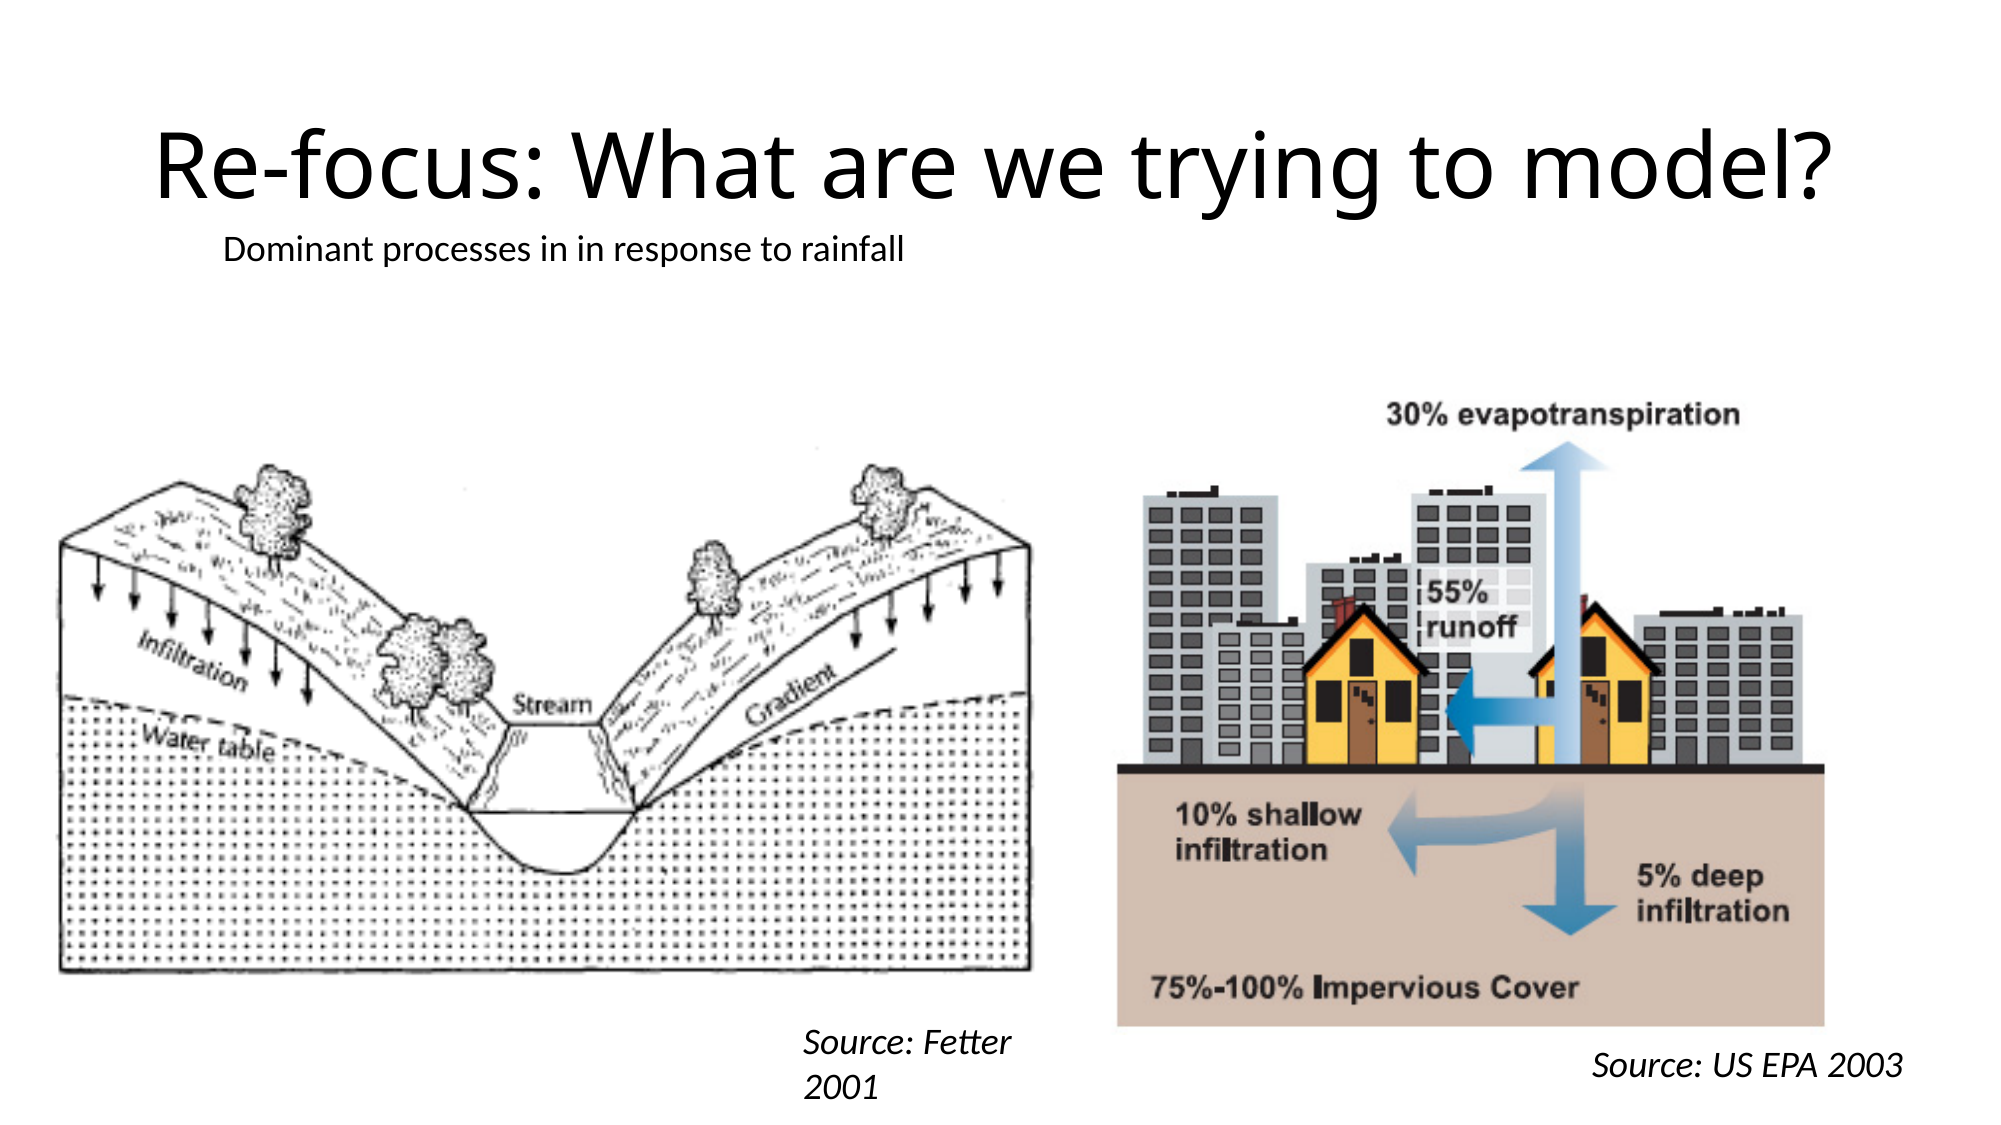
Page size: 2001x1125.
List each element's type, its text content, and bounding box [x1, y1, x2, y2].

title Re-focus: What are we trying to model? [137, 59, 1863, 278]
text_box Source: US EPA 2003 [1577, 1032, 1919, 1092]
text_box Source: Fetter 2001 [788, 1009, 1032, 1115]
picture [25, 442, 1058, 981]
picture [1083, 305, 1831, 1035]
text_box Dominant processes in in response to rainfall [208, 216, 921, 277]
